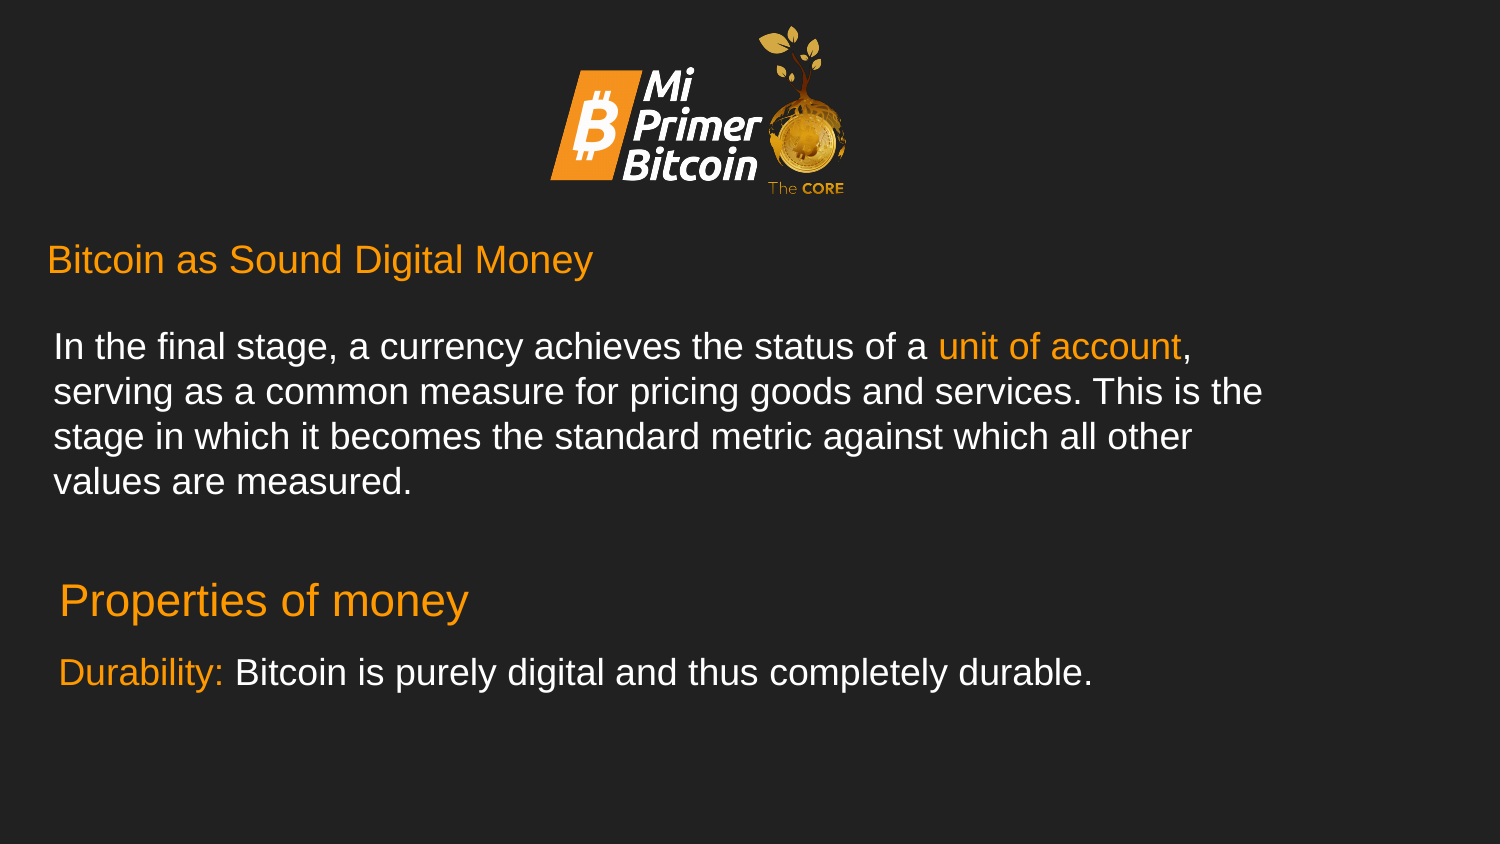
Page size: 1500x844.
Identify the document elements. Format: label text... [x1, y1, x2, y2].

text_box Bitcoin as Sound Digital Money [31, 218, 791, 297]
picture [549, 19, 897, 210]
text_box Durability: Bitcoin is purely digital and thus completely durable. [43, 633, 1133, 709]
text_box Properties of money [44, 555, 537, 641]
text_box In the final stage, a currency achieves the status of a unit of account, serving as a common measure for pricing goods and services. This is the stage in which it becomes the standard metric against which all other values are measured. [38, 306, 1311, 517]
